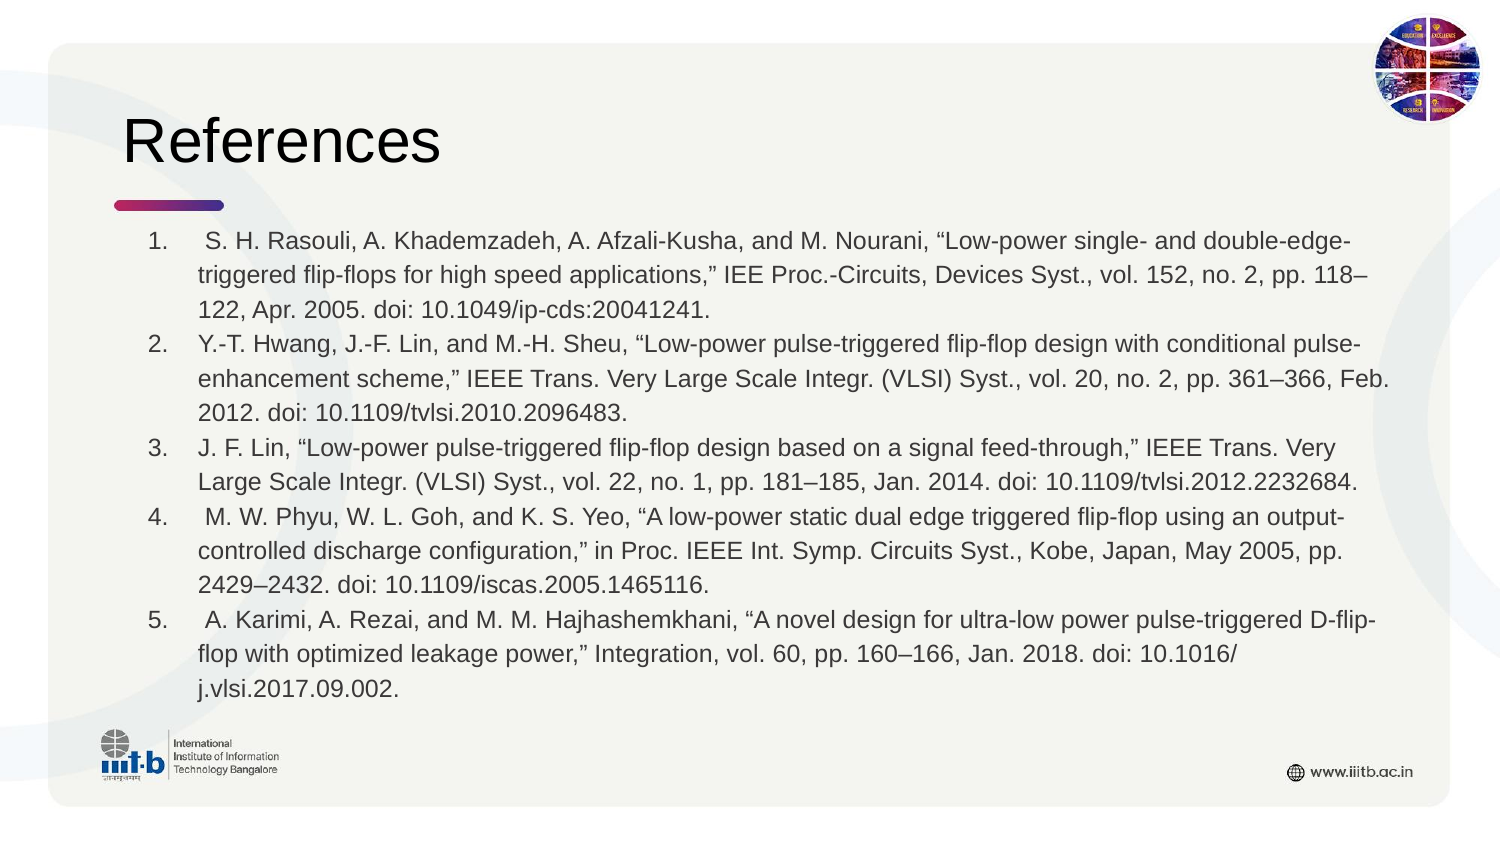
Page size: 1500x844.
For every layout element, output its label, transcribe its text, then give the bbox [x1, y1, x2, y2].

list S. H. Rasouli, A. Khademzadeh, A. Afzali-Kusha, and M. Nourani, “Low-power single- and double-edge-triggered flip-flops for high speed applications,” IEE Proc.-Circuits, Devices Syst., vol. 152, no. 2, pp. 118–122, Apr. 2005. doi: 10.1049/ip-cds:20041241. Y.-T. Hwang, J.-F. Lin, and M.-H. Sheu, “Low-power pulse-triggered flip-flop design with conditional pulse-enhancement scheme,” IEEE Trans. Very Large Scale Integr. (VLSI) Syst., vol. 20, no. 2, pp. 361–366, Feb. 2012. doi: 10.1109/tvlsi.2010.2096483. J. F. Lin, “Low-power pulse-triggered flip-flop design based on a signal feed-through,” IEEE Trans. Very Large Scale Integr. (VLSI) Syst., vol. 22, no. 1, pp. 181–185, Jan. 2014. doi: 10.1109/tvlsi.2012.2232684. M. W. Phyu, W. L. Goh, and K. S. Yeo, “A low-power static dual edge triggered flip-flop using an output-controlled discharge configuration,” in Proc. IEEE Int. Symp. Circuits Syst., Kobe, Japan, May 2005, pp. 2429–2432. doi: 10.1109/iscas.2005.1465116. A. Karimi, A. Rezai, and M. M. Hajhashemkhani, “A novel design for ultra-low power pulse-triggered D-flip-flop with optimized leakage power,” Integration, vol. 60, pp. 160–166, Jan. 2018. doi: 10.1016/ j.vlsi.2017.09.002. [111, 214, 1406, 720]
picture [0, 3, 1500, 844]
title References [111, 88, 1406, 196]
